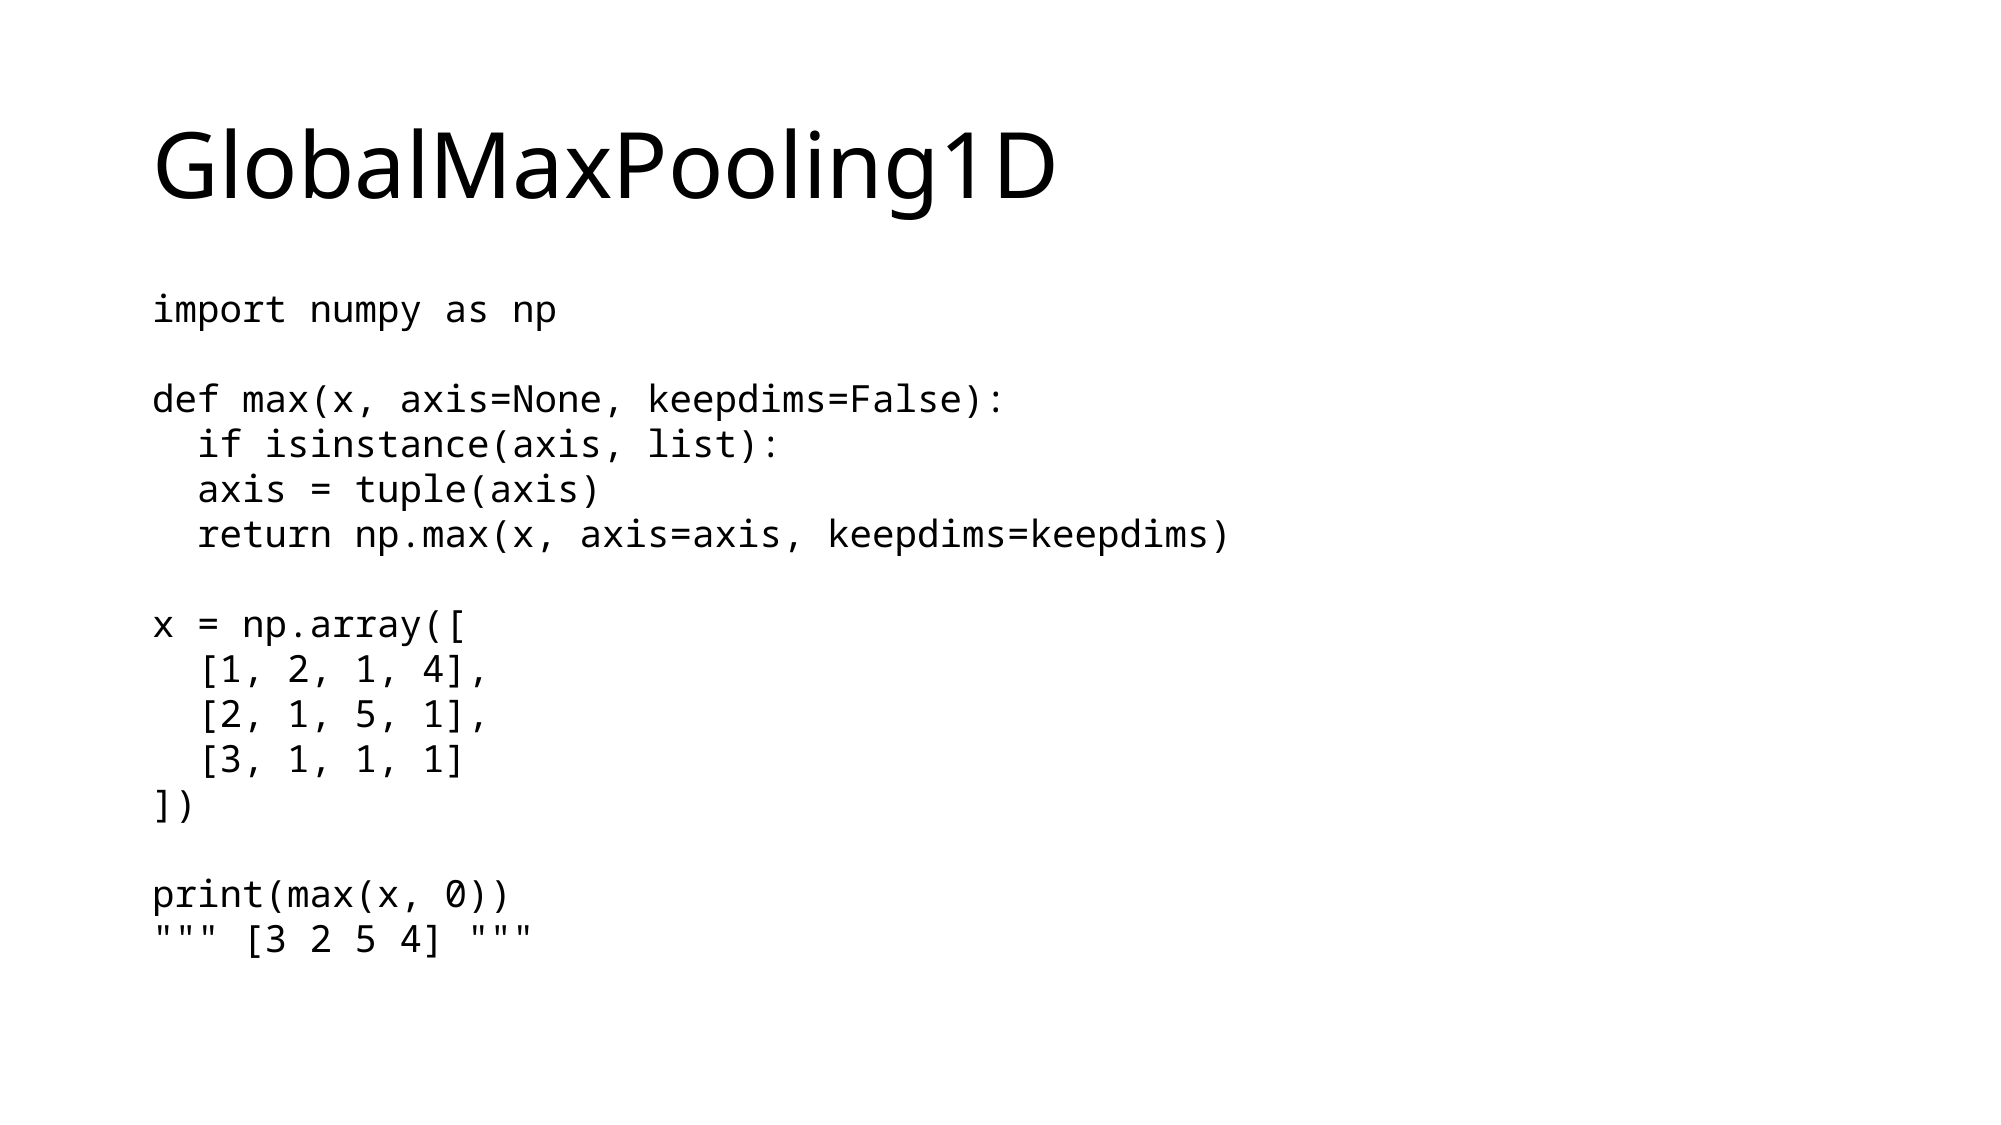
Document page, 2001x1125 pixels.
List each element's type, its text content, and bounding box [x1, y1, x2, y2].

text_box import numpy as np def max(x, axis=None, keepdims=False): if isinstance(axis, list): axis = tuple(axis) return np.max(x, axis=axis, keepdims=keepdims) x = np.array([ [1, 2, 1, 4], [2, 1, 5, 1], [3, 1, 1, 1] ]) print(max(x, 0)) """ [3 2 5 4] """ [137, 277, 1809, 967]
title GlobalMaxPooling1D [137, 59, 1863, 278]
